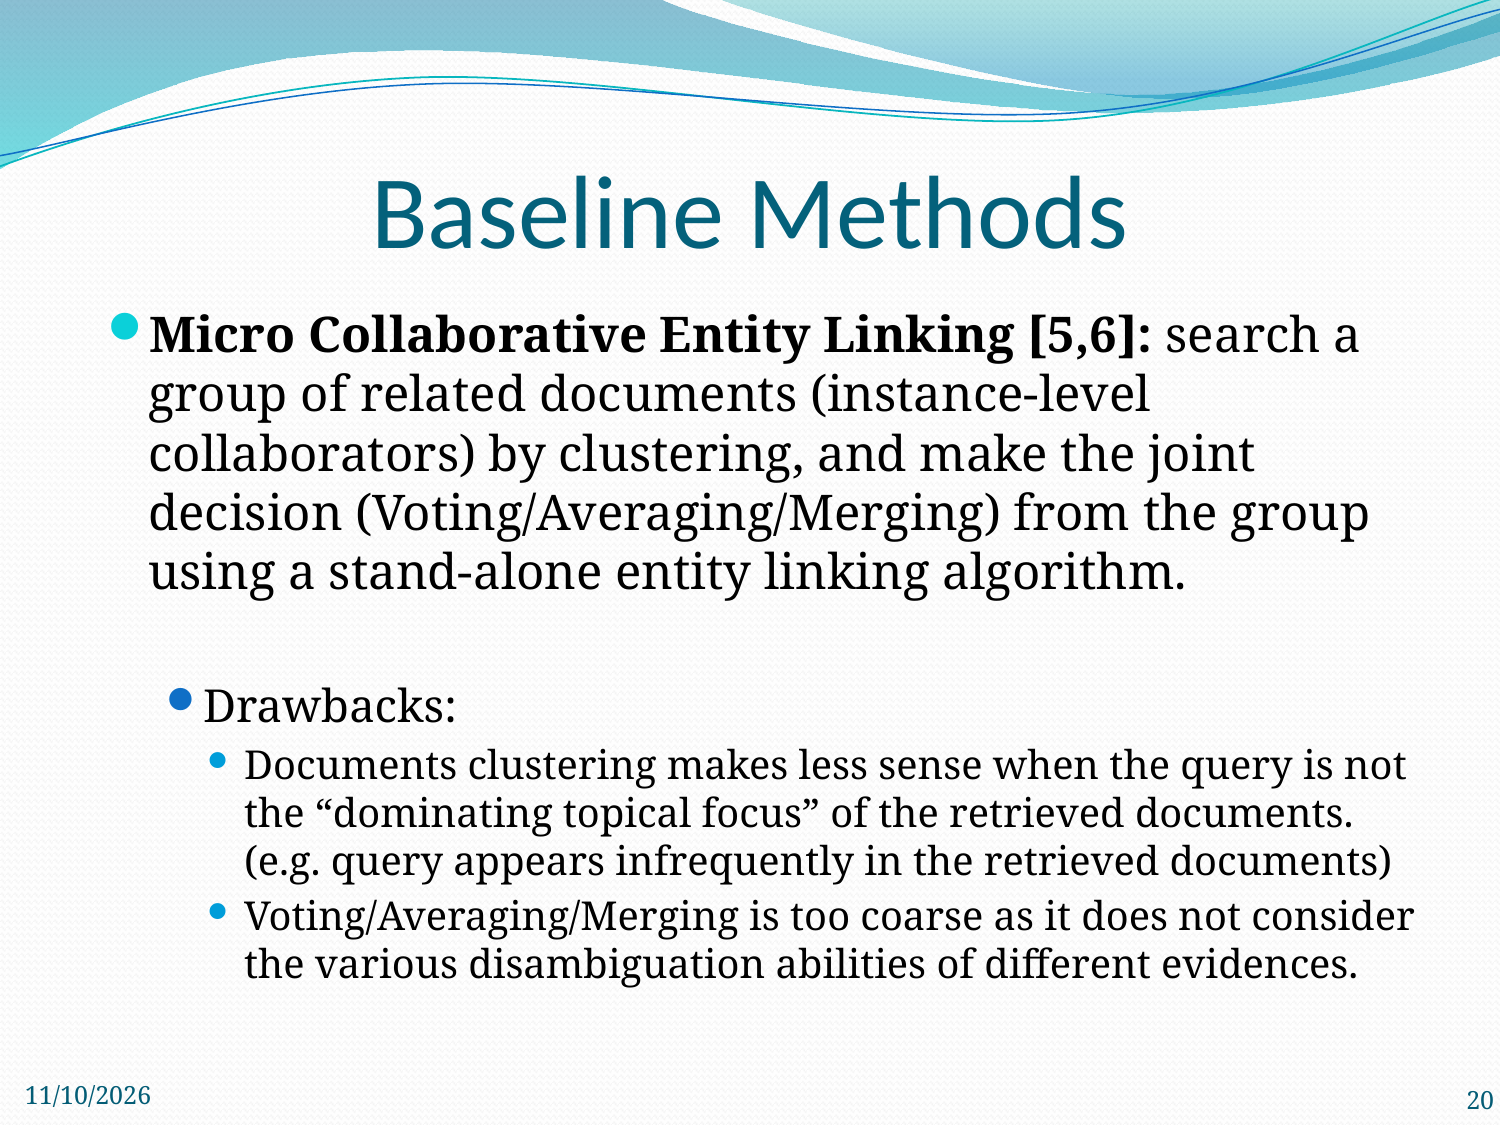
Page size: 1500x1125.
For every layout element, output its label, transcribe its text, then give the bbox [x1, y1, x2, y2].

title Baseline Methods [75, 82, 1425, 270]
list Micro Collaborative Entity Linking [5,6]: search a group of related documents (instance-level collaborators) by clustering, and make the joint decision (Voting/Averaging/Merging) from the group using a stand-alone entity linking algorithm. Drawbacks: Documents clustering makes less sense when the query is not the “dominating topical focus” of the retrieved documents. (e.g. query appears infrequently in the retrieved documents) Voting/Averaging/Merging is too coarse as it does not consider the various disambiguation abilities of different evidences. [92, 295, 1436, 1071]
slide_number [24, 1053, 375, 1114]
slide_number 20 [1369, 1058, 1495, 1119]
